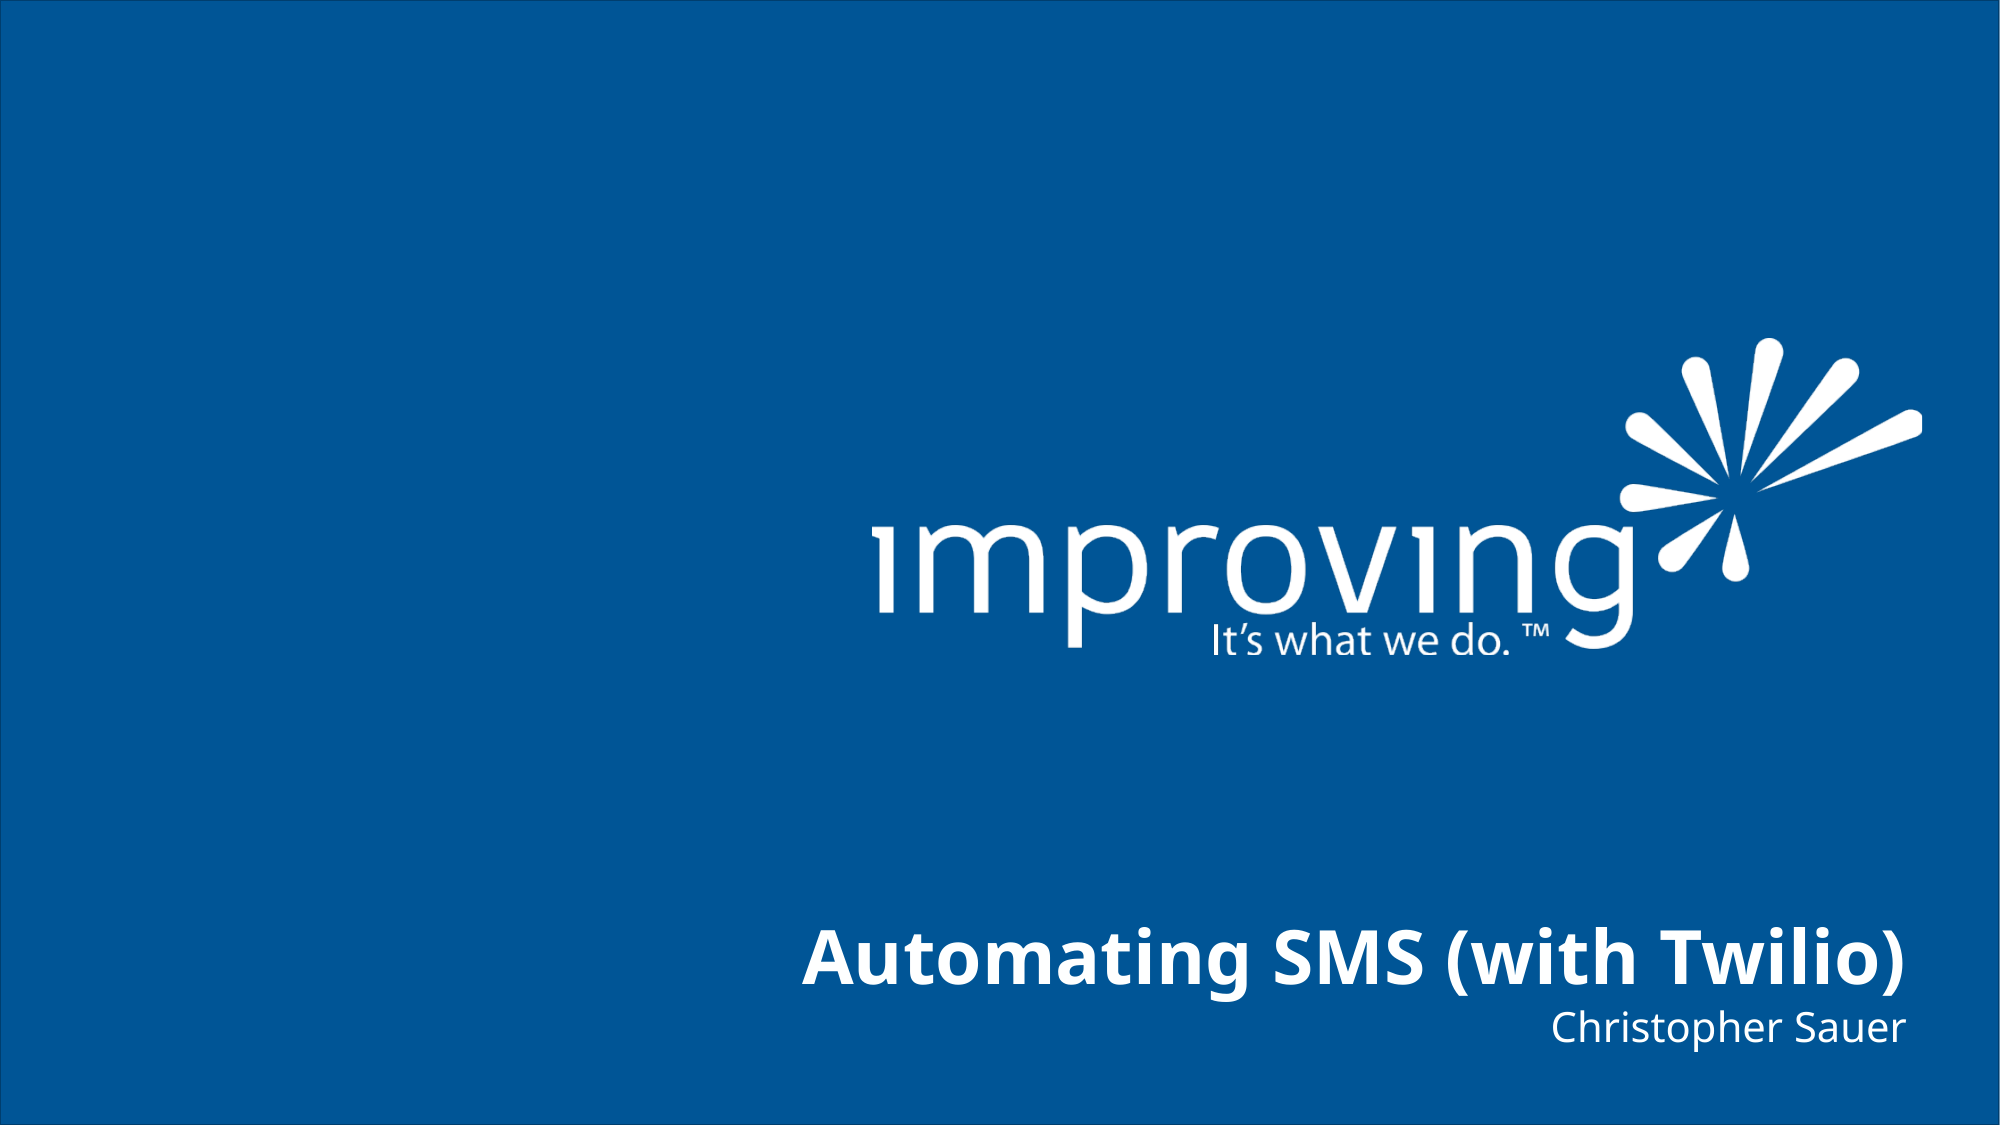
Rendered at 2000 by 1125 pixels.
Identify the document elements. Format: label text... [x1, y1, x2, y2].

title Automating SMS (with Twilio) [399, 901, 1923, 994]
subtitle Christopher Sauer [399, 994, 1923, 1080]
